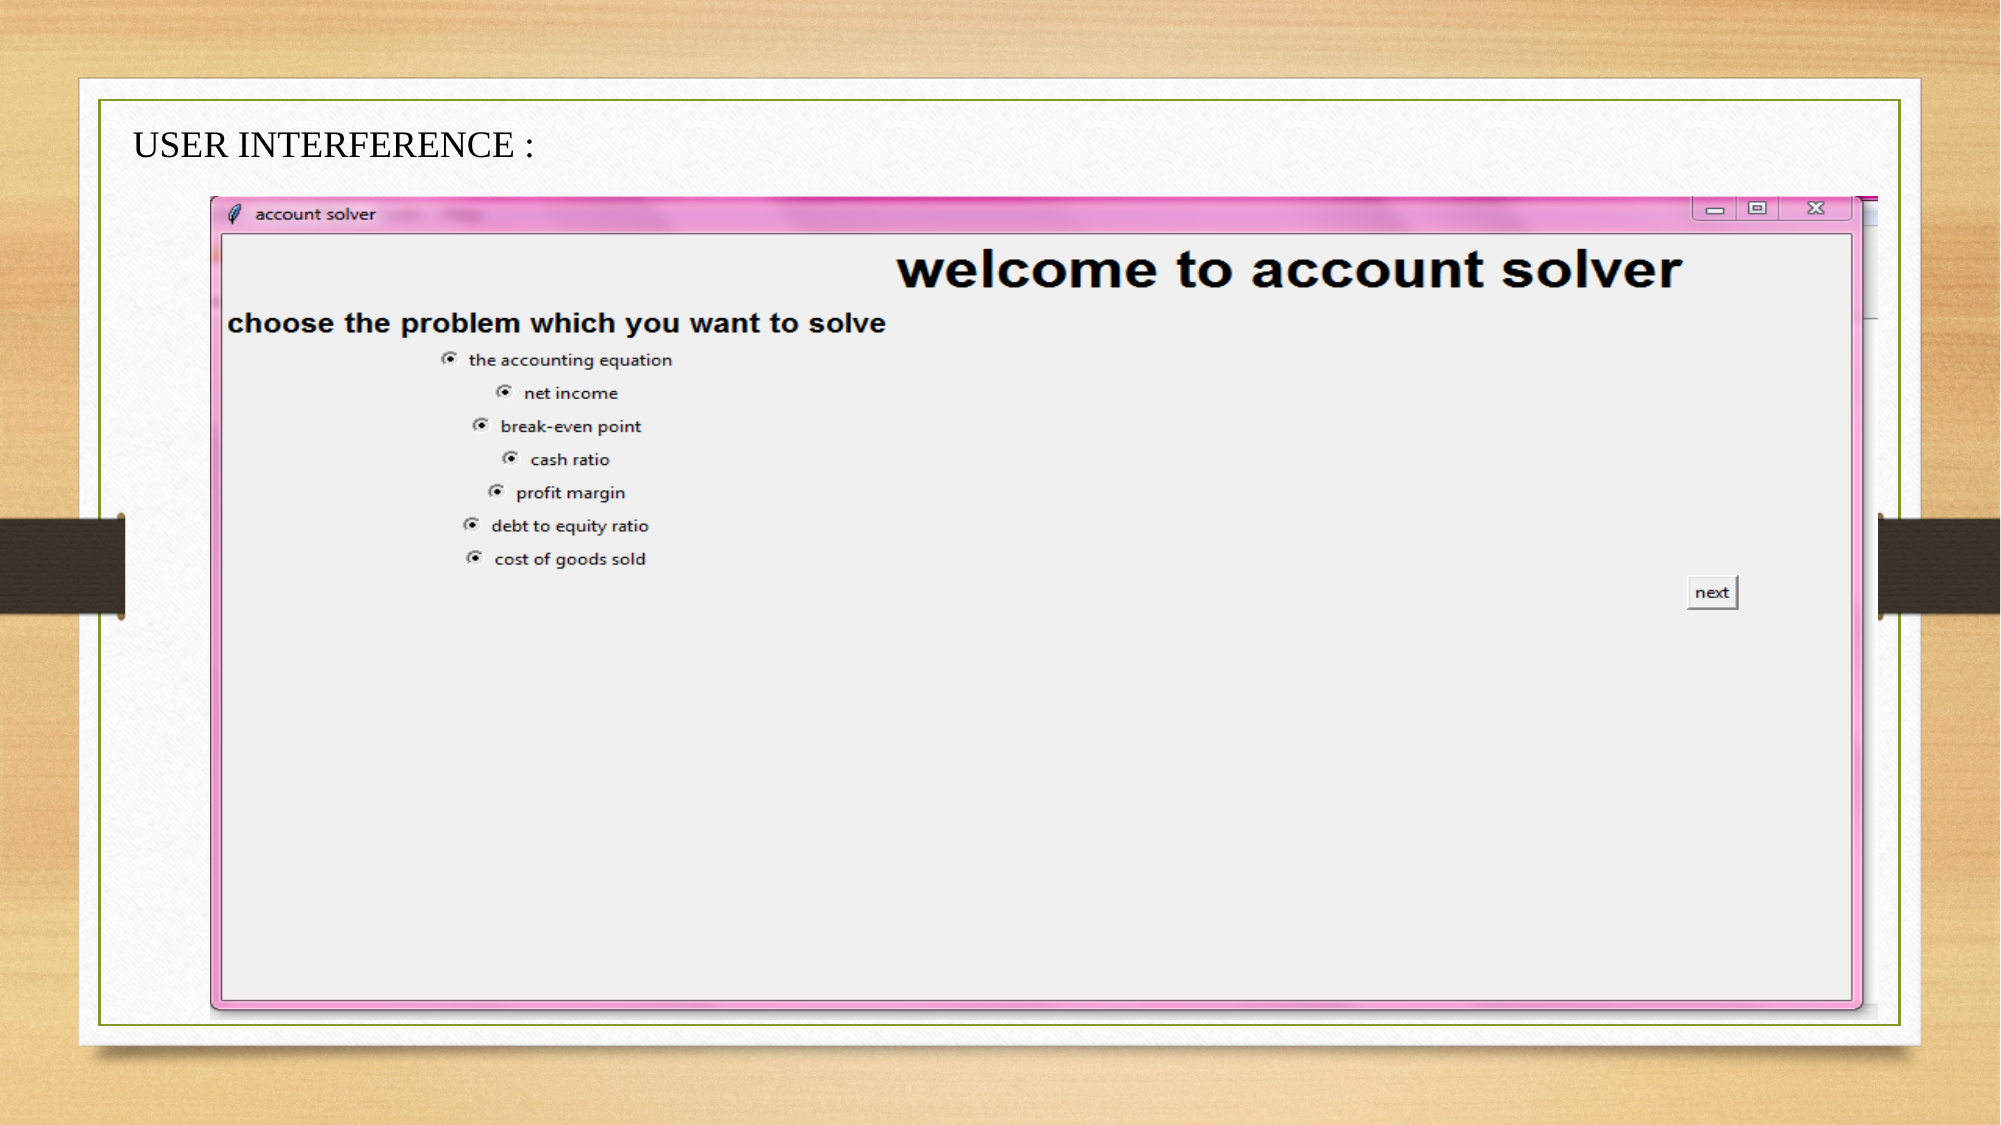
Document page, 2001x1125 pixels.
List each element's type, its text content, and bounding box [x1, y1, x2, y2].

text_box USER INTERFERENCE : [117, 112, 551, 172]
picture [0, 0, 2001, 1125]
